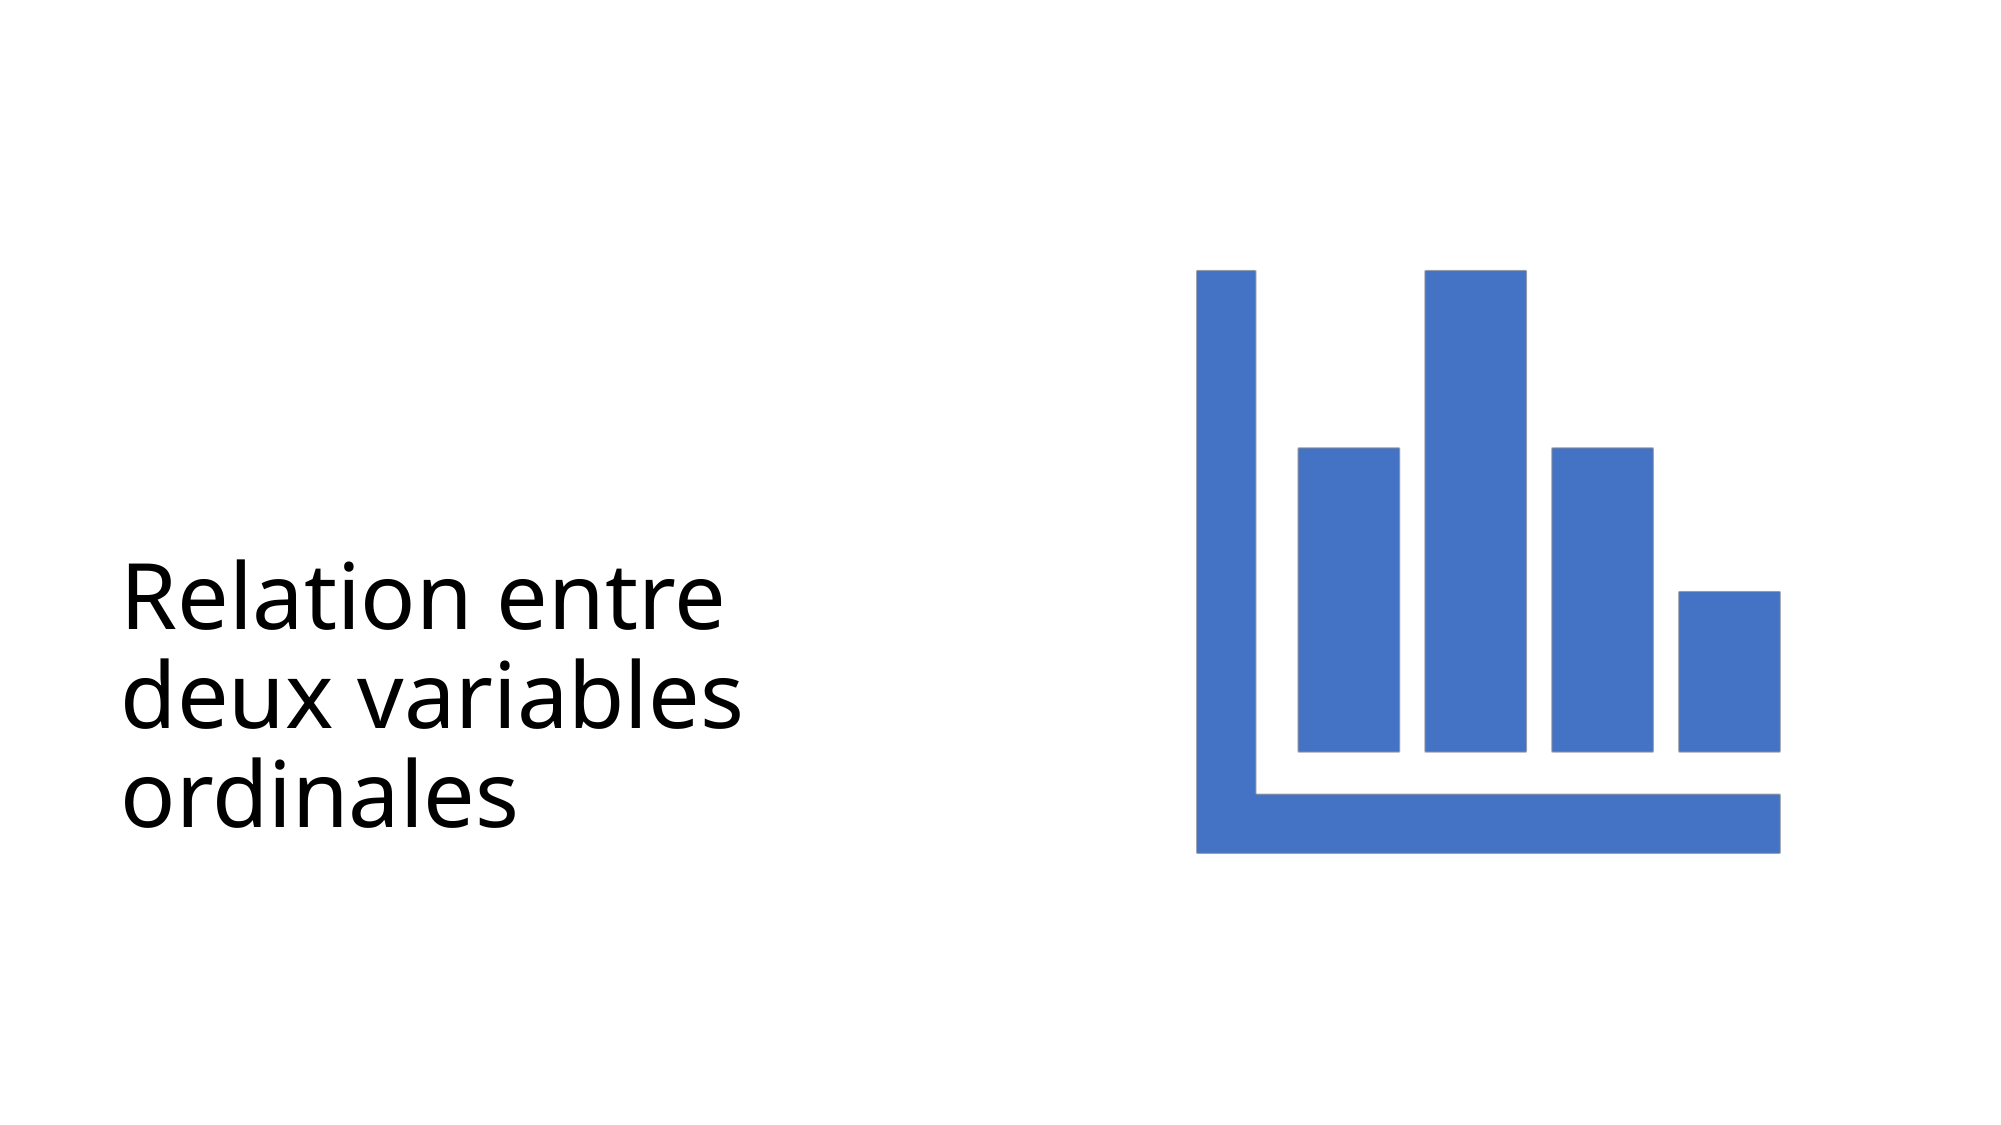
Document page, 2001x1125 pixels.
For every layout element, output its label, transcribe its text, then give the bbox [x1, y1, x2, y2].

title Relation entre deux variables ordinales [105, 105, 864, 855]
picture [1083, 157, 1895, 968]
